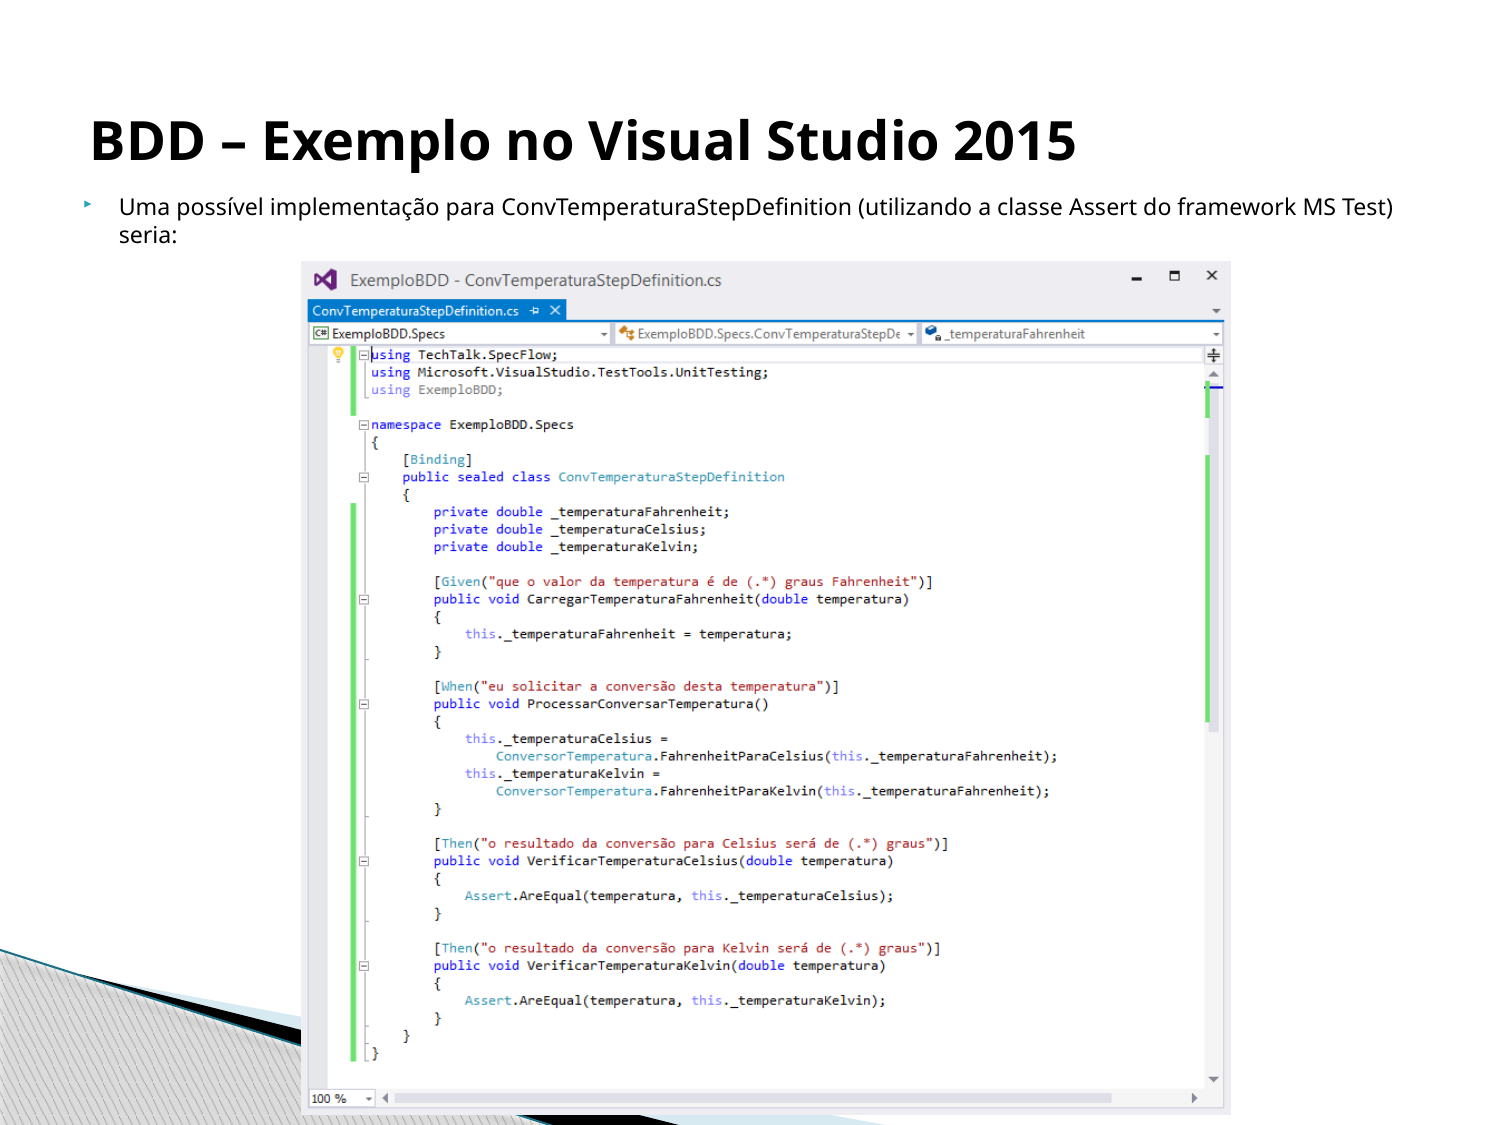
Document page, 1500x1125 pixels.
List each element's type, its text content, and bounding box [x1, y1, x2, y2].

title BDD – Exemplo no Visual Studio 2015 [75, 45, 1447, 184]
picture [300, 260, 1232, 1116]
list Uma possível implementação para ConvTemperaturaStepDefinition (utilizando a classe Assert do framework MS Test) seria: [53, 184, 1447, 256]
